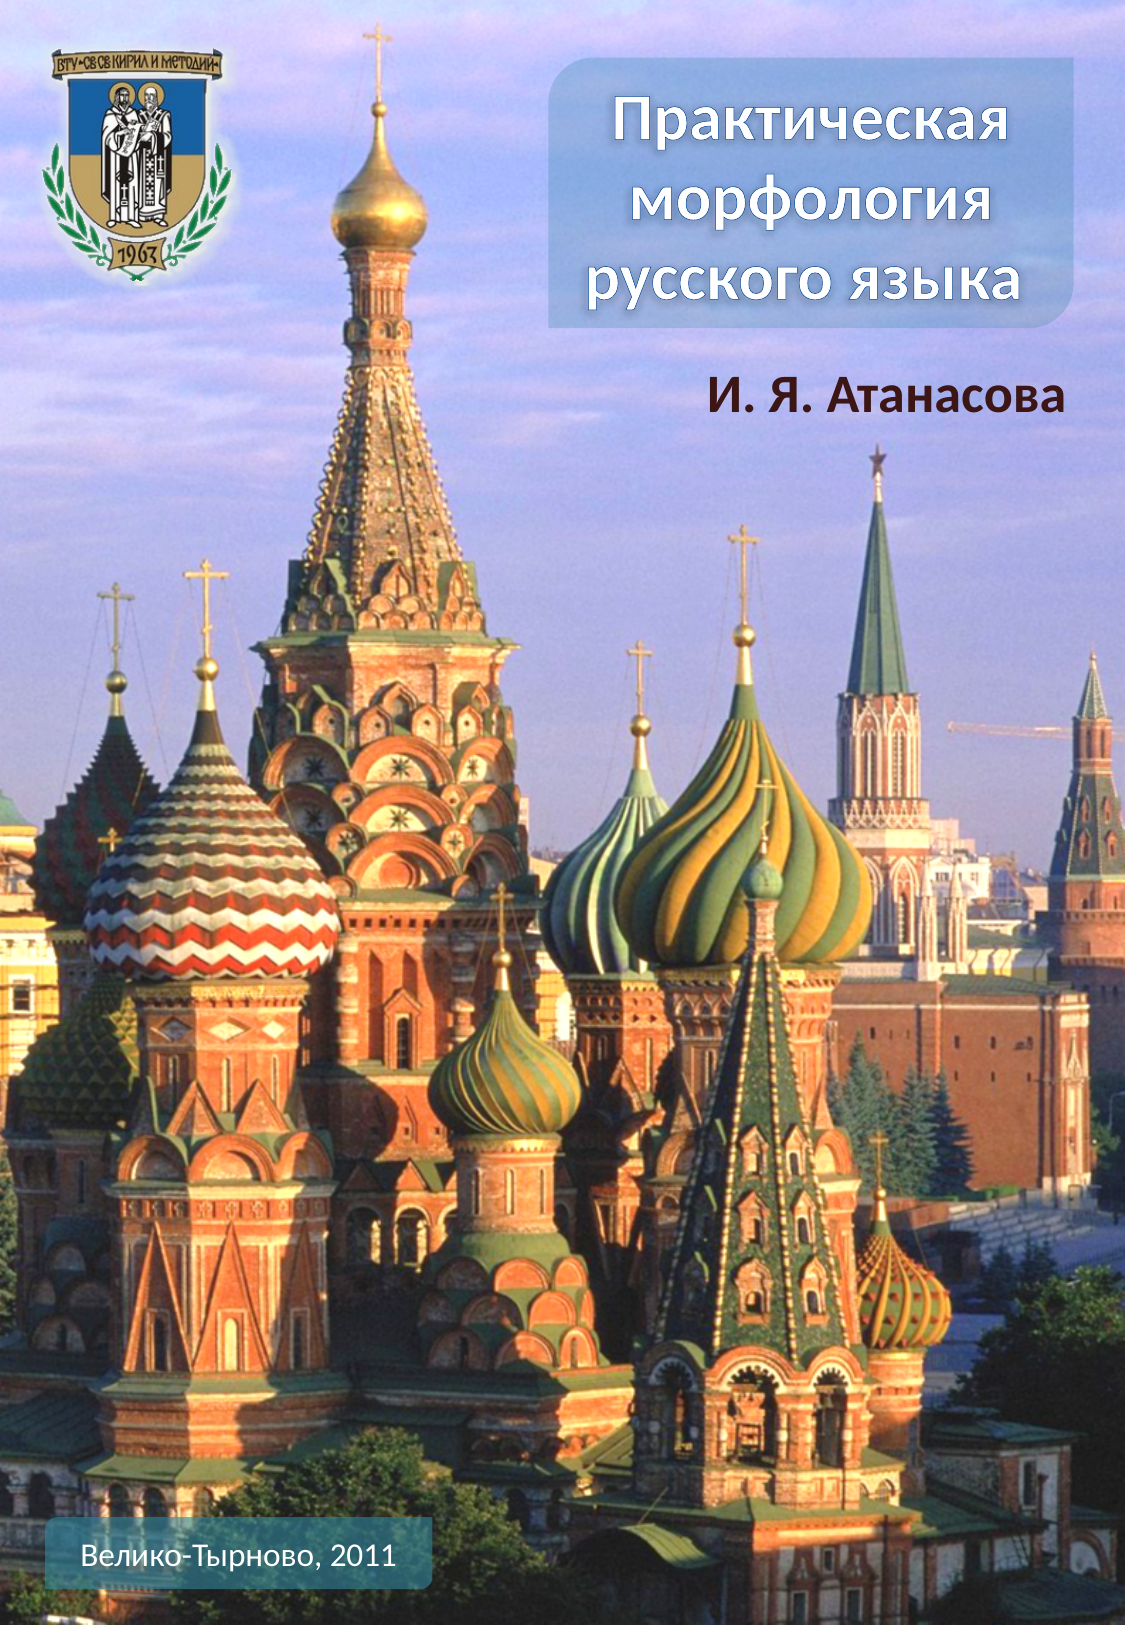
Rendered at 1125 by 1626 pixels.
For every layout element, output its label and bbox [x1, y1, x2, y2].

picture [0, 0, 1125, 1625]
text_box [548, 53, 1074, 329]
